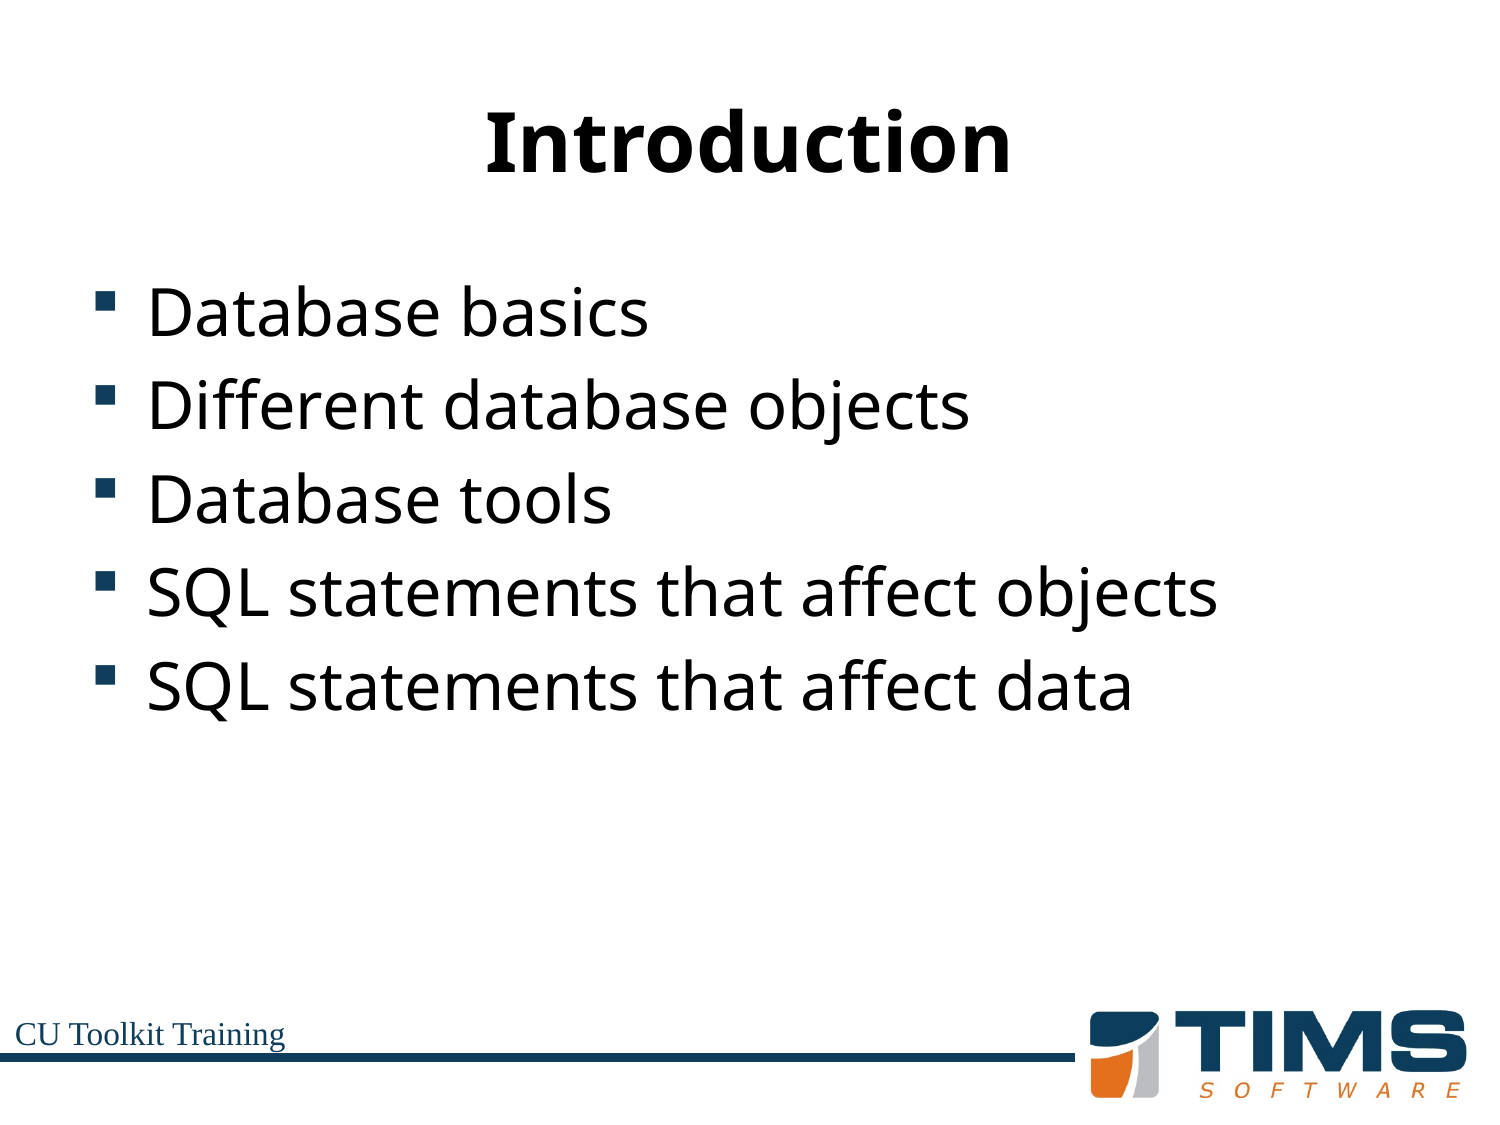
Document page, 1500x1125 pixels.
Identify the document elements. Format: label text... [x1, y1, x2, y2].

footer CU Toolkit Training [0, 1004, 475, 1066]
title Introduction [75, 45, 1425, 233]
list Database basics Different database objects Database tools SQL statements that affect objects SQL statements that affect data [75, 262, 1425, 1005]
picture [1087, 1007, 1469, 1098]
